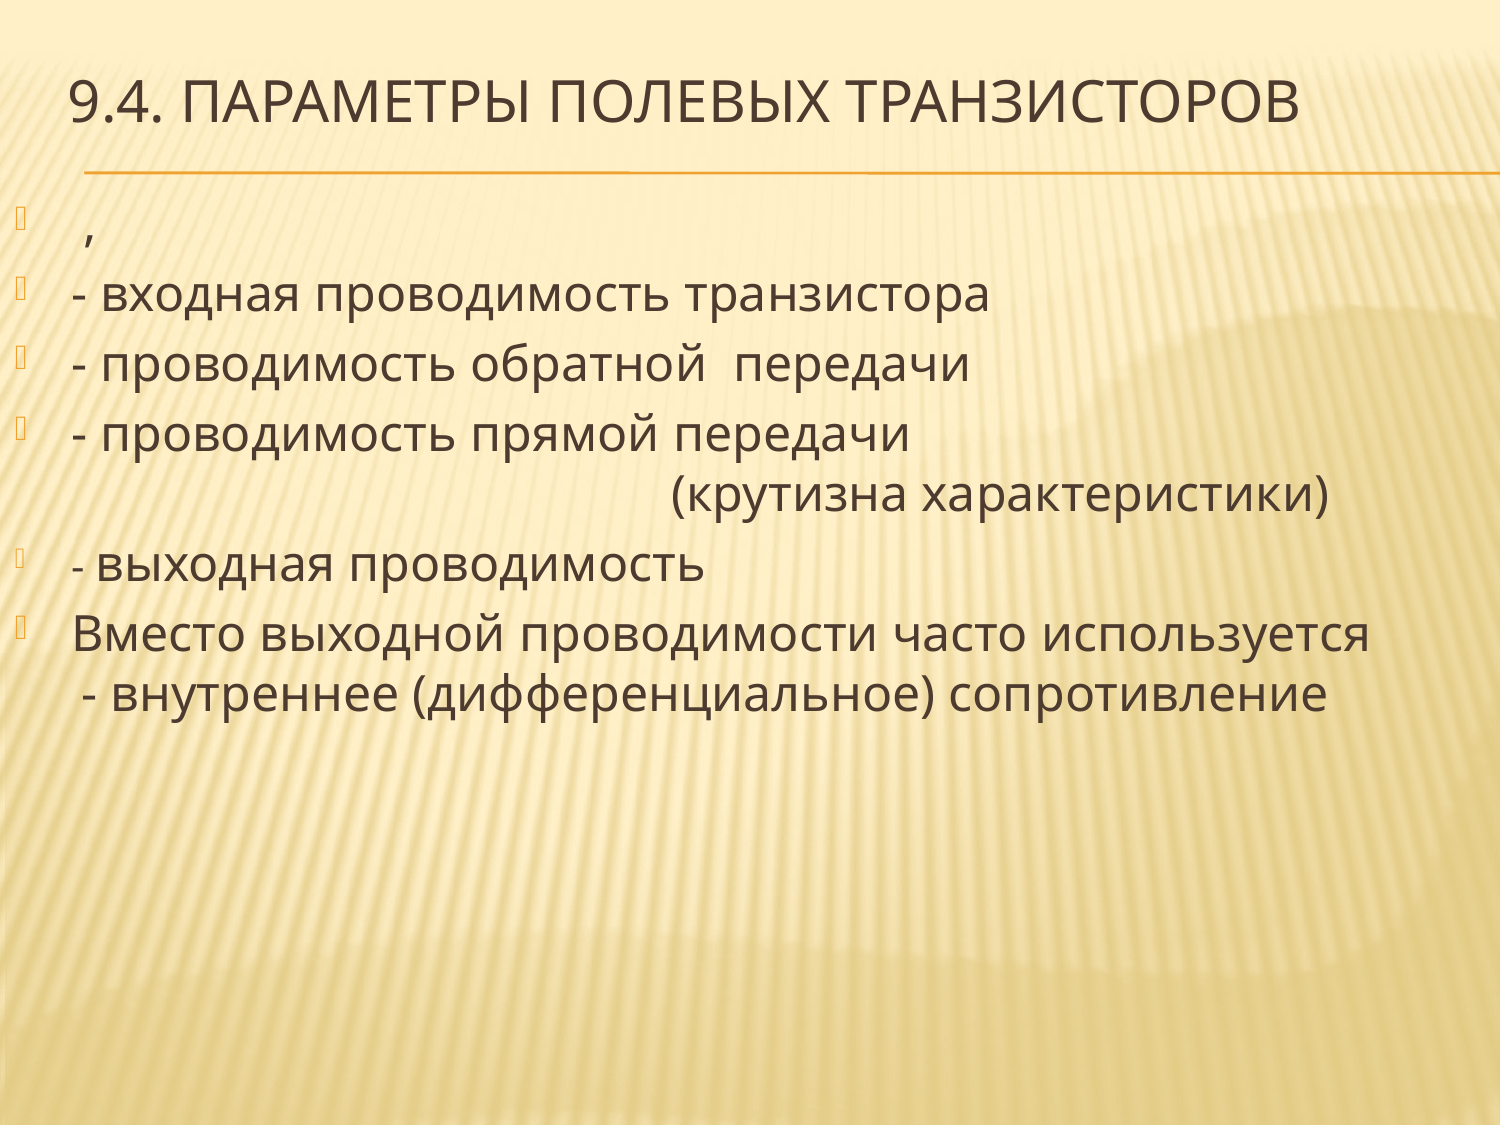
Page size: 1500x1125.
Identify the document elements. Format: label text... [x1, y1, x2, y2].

title 9.4. параметры полевых транзисторов [53, 30, 1479, 169]
